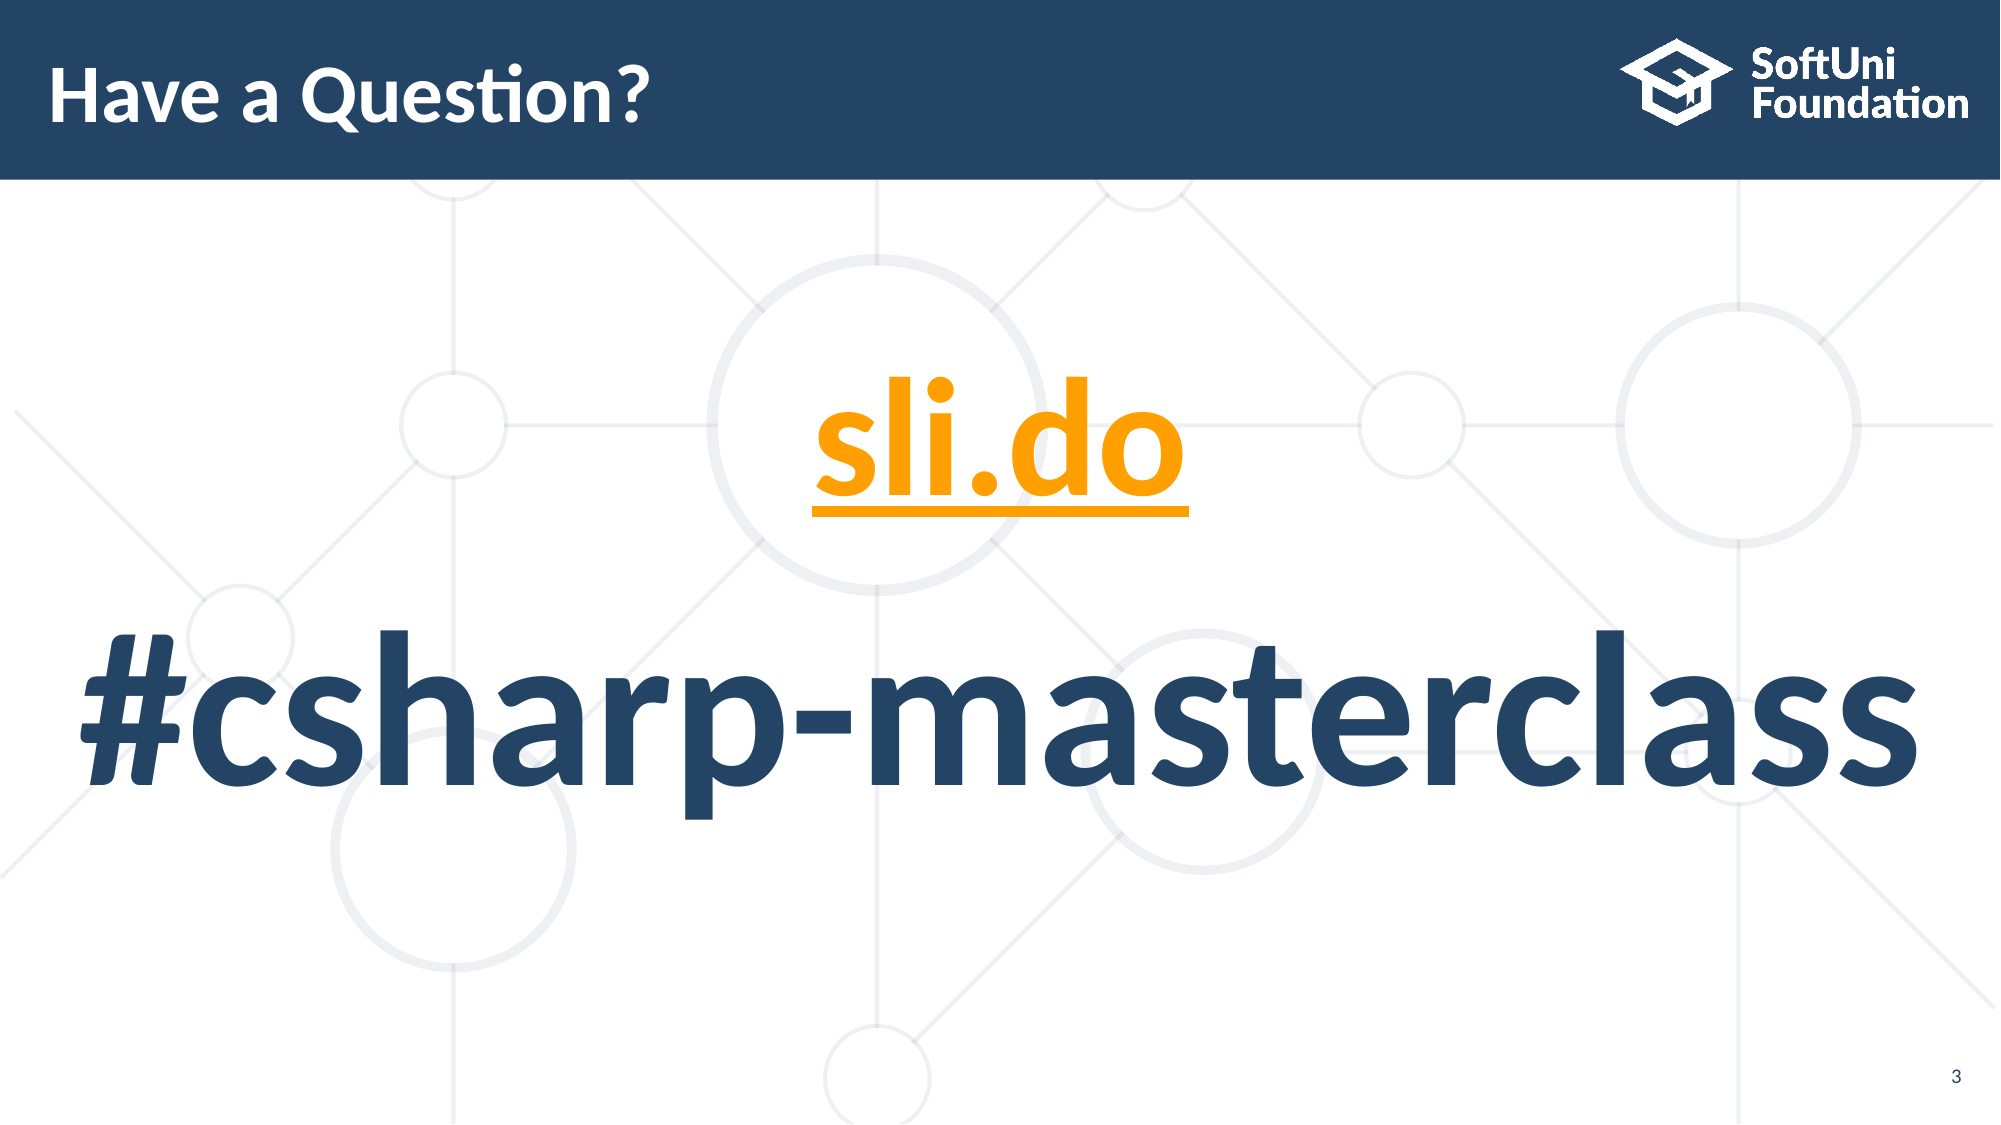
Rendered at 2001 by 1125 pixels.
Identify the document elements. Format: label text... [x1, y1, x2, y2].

list sli.do #csharp-masterclass [31, 196, 1970, 1050]
slide_number 3 [1897, 1049, 1968, 1101]
picture [1619, 38, 1968, 126]
title Have a Question? [31, 16, 1591, 162]
